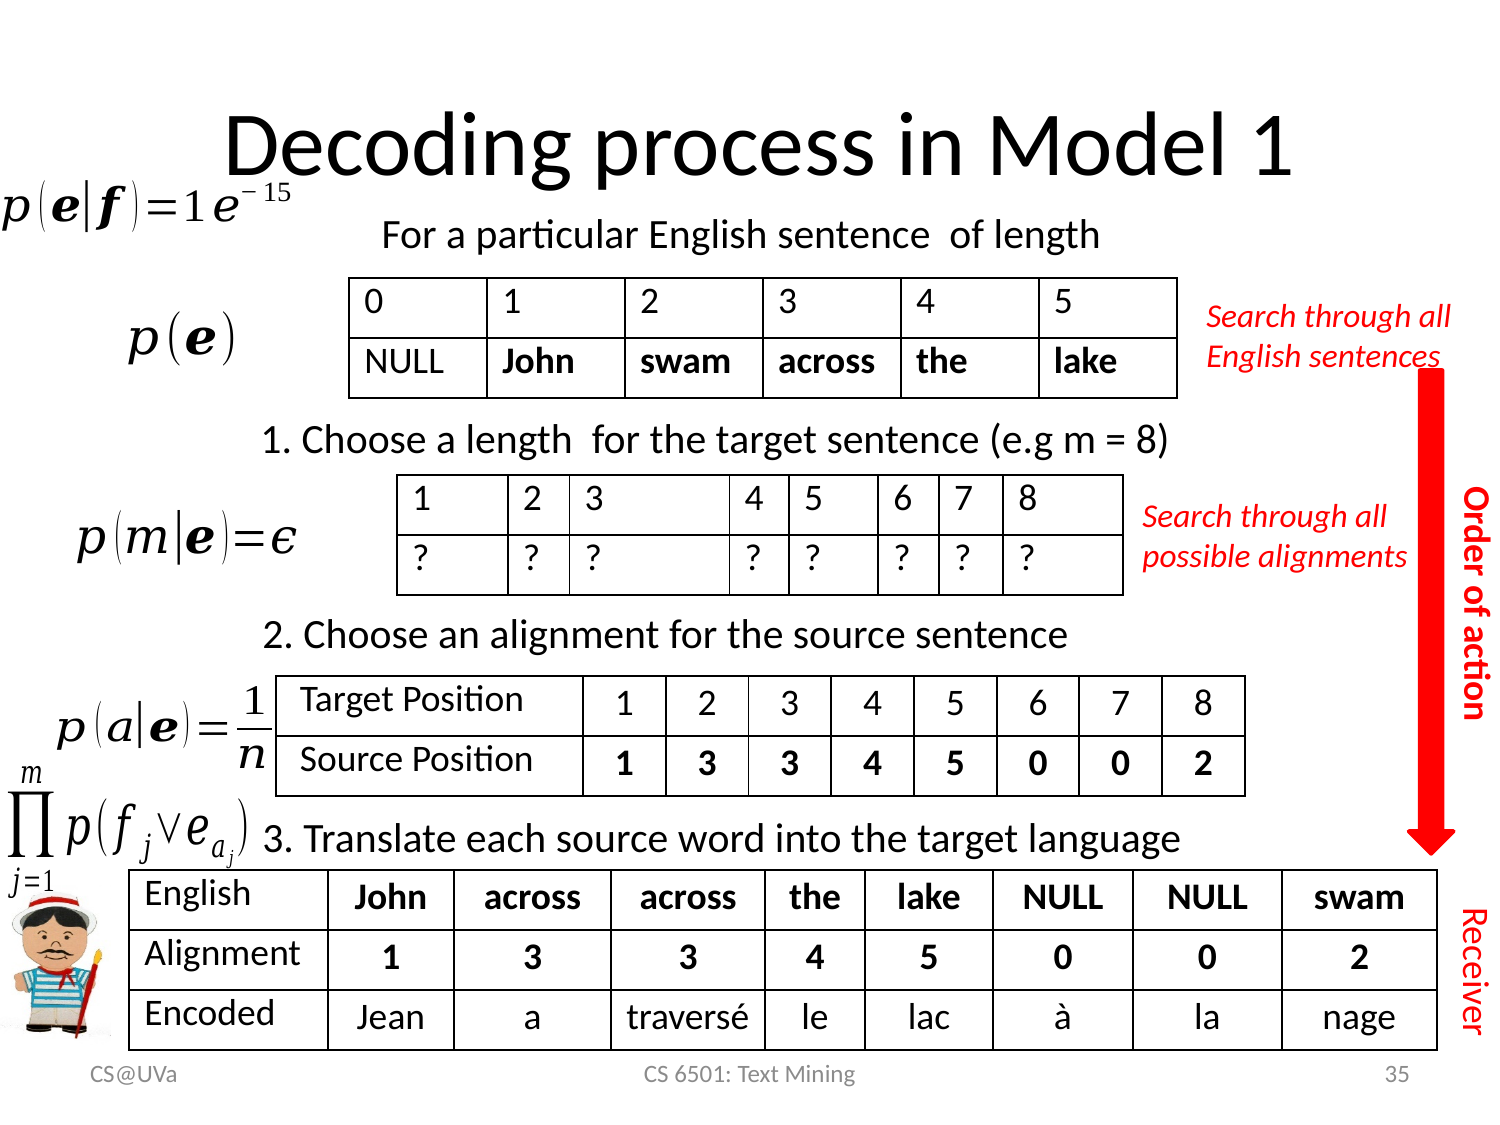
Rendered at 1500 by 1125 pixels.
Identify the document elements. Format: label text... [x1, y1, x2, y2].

table_cell Alignment [130, 931, 327, 989]
table_cell 5 [915, 737, 996, 795]
table_header 4 [902, 279, 1038, 337]
table_header across [612, 871, 764, 929]
table_header NULL [1134, 871, 1281, 929]
table_cell traversé [612, 991, 764, 1042]
table_header 1 [398, 476, 507, 534]
table_cell 3 [667, 737, 748, 795]
table_cell ? [940, 536, 1002, 594]
table_cell swam [626, 339, 762, 397]
table_cell 0 [1080, 737, 1161, 795]
table_cell 2 [1283, 931, 1436, 989]
table_cell ? [570, 536, 729, 594]
table_cell le [766, 991, 864, 1042]
table_header 2 [626, 279, 762, 337]
table_header 7 [1080, 677, 1161, 735]
footer CS 6501: Text Mining [512, 1042, 988, 1103]
table_header 1 [488, 279, 624, 337]
text_box Receiver [1448, 892, 1500, 1085]
table_cell 4 [832, 737, 913, 795]
table_cell ? [398, 536, 507, 594]
table_header swam [1283, 871, 1436, 929]
table_header 3 [749, 677, 830, 735]
table_header 8 [1163, 677, 1244, 735]
slide_number CS@UVa [75, 1042, 425, 1103]
table_cell Jean [329, 991, 453, 1049]
table_header NULL [994, 871, 1132, 929]
table_header 6 [879, 476, 938, 534]
table_header 4 [832, 677, 913, 735]
table_cell 3 [455, 931, 610, 989]
table_cell ? [790, 536, 877, 594]
table_cell Encoded [130, 991, 327, 1042]
table_header John [329, 871, 453, 929]
table_header 3 [764, 279, 900, 337]
table_cell 3 [612, 931, 764, 989]
table_header lake [866, 871, 992, 929]
table_cell 0 [994, 931, 1132, 989]
table_header 6 [998, 677, 1078, 735]
slide_number 35 [1074, 1042, 1425, 1103]
table_cell Source Position [277, 737, 582, 795]
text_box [1408, 370, 1500, 854]
table_header English [130, 871, 327, 929]
table_cell 3 [749, 737, 830, 795]
table_cell 0 [998, 737, 1078, 795]
table_cell la [1134, 991, 1281, 1042]
table_cell ? [509, 536, 569, 594]
text_box Search through all English sentences [1191, 286, 1474, 382]
table_header 2 [667, 677, 748, 735]
table_header 8 [1004, 476, 1122, 534]
table_cell ? [1004, 536, 1122, 594]
table_cell 5 [866, 931, 992, 989]
table_header Target Position [277, 677, 582, 735]
table_cell ? [879, 536, 938, 594]
table_header 3 [570, 476, 729, 534]
table_cell the [902, 339, 1038, 397]
table_header 0 [350, 279, 486, 337]
table_cell across [764, 339, 900, 397]
table_header 4 [730, 476, 788, 534]
table_header 7 [940, 476, 1002, 534]
table_cell NULL [350, 339, 486, 397]
table_header 2 [509, 476, 569, 534]
table_cell lac [866, 991, 992, 1049]
table_cell a [455, 991, 610, 1049]
title Decoding process in Model 1 [75, 45, 1425, 233]
table_cell ? [730, 536, 788, 594]
table_cell 0 [1134, 931, 1281, 989]
table_cell 1 [329, 931, 453, 989]
table_cell 4 [766, 931, 864, 989]
table_cell lake [1040, 339, 1176, 397]
table_cell 1 [584, 737, 665, 795]
table_header across [455, 871, 610, 929]
picture [0, 884, 111, 1045]
table_header the [766, 871, 864, 929]
table_cell John [488, 339, 624, 397]
table_cell nage [1283, 991, 1436, 1049]
table_cell 2 [1163, 737, 1244, 795]
table_header 5 [790, 476, 877, 534]
table_header 5 [915, 677, 996, 735]
table_cell à [994, 991, 1132, 1049]
table_header 5 [1040, 279, 1176, 337]
text_box Search through all possible alignments [1127, 487, 1403, 582]
table_header 1 [584, 677, 665, 735]
